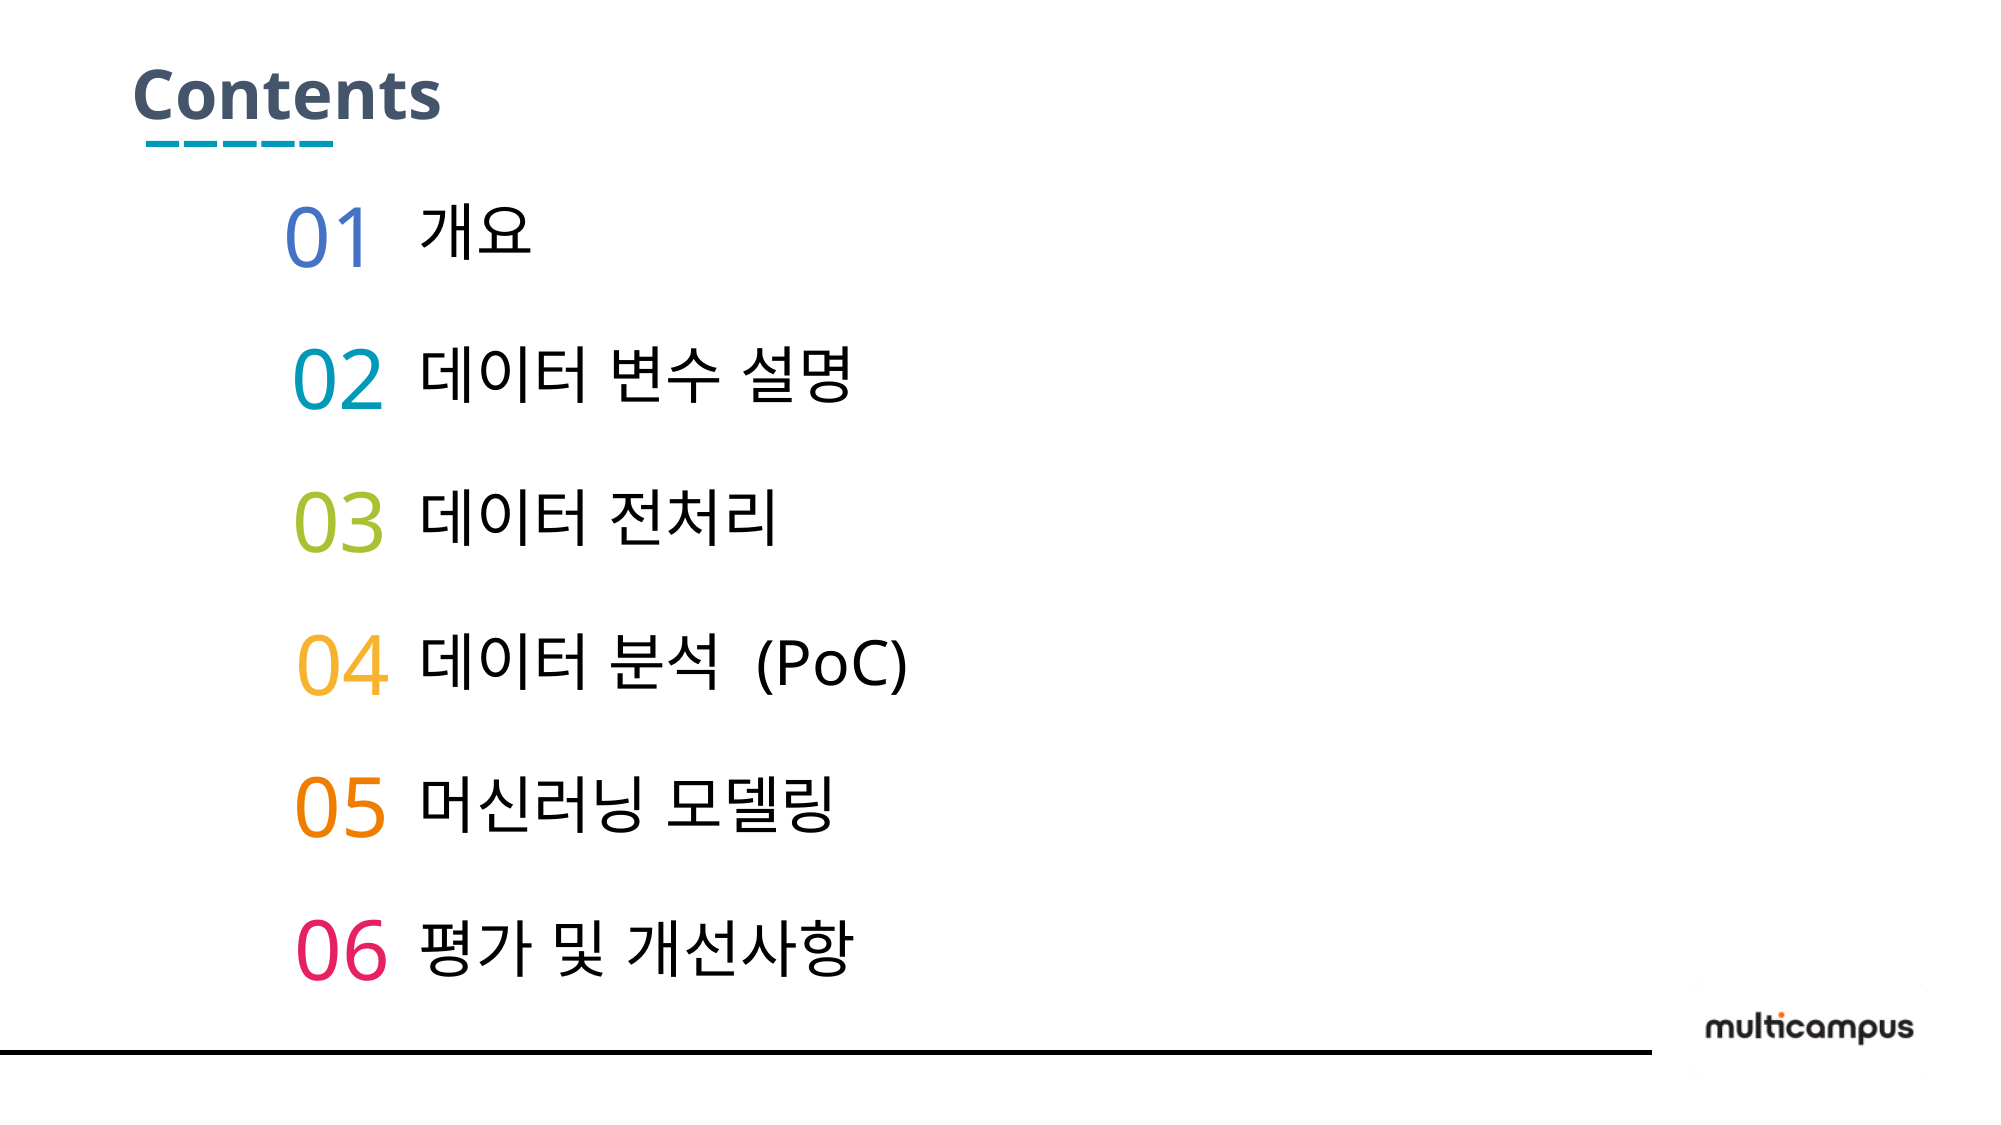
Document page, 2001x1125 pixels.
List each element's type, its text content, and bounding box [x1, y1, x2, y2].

text_box 데이터 변수 설명 [400, 319, 1501, 420]
text_box 평가 및 개선사항 [400, 893, 1486, 994]
text_box 01 [283, 183, 379, 284]
picture [1689, 982, 1929, 1079]
text_box 개요 [400, 183, 1485, 277]
text_box Contents [116, 43, 458, 141]
text_box 03 [292, 468, 388, 569]
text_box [145, 140, 333, 147]
text_box 데이터 분석 (PoC) [400, 606, 1486, 707]
text_box 06 [294, 897, 391, 998]
text_box 02 [291, 326, 387, 427]
text_box 05 [293, 754, 389, 855]
text_box 머신러닝 모델링 [400, 749, 1486, 851]
text_box 04 [295, 611, 391, 712]
text_box 데이터 전처리 [400, 462, 940, 563]
